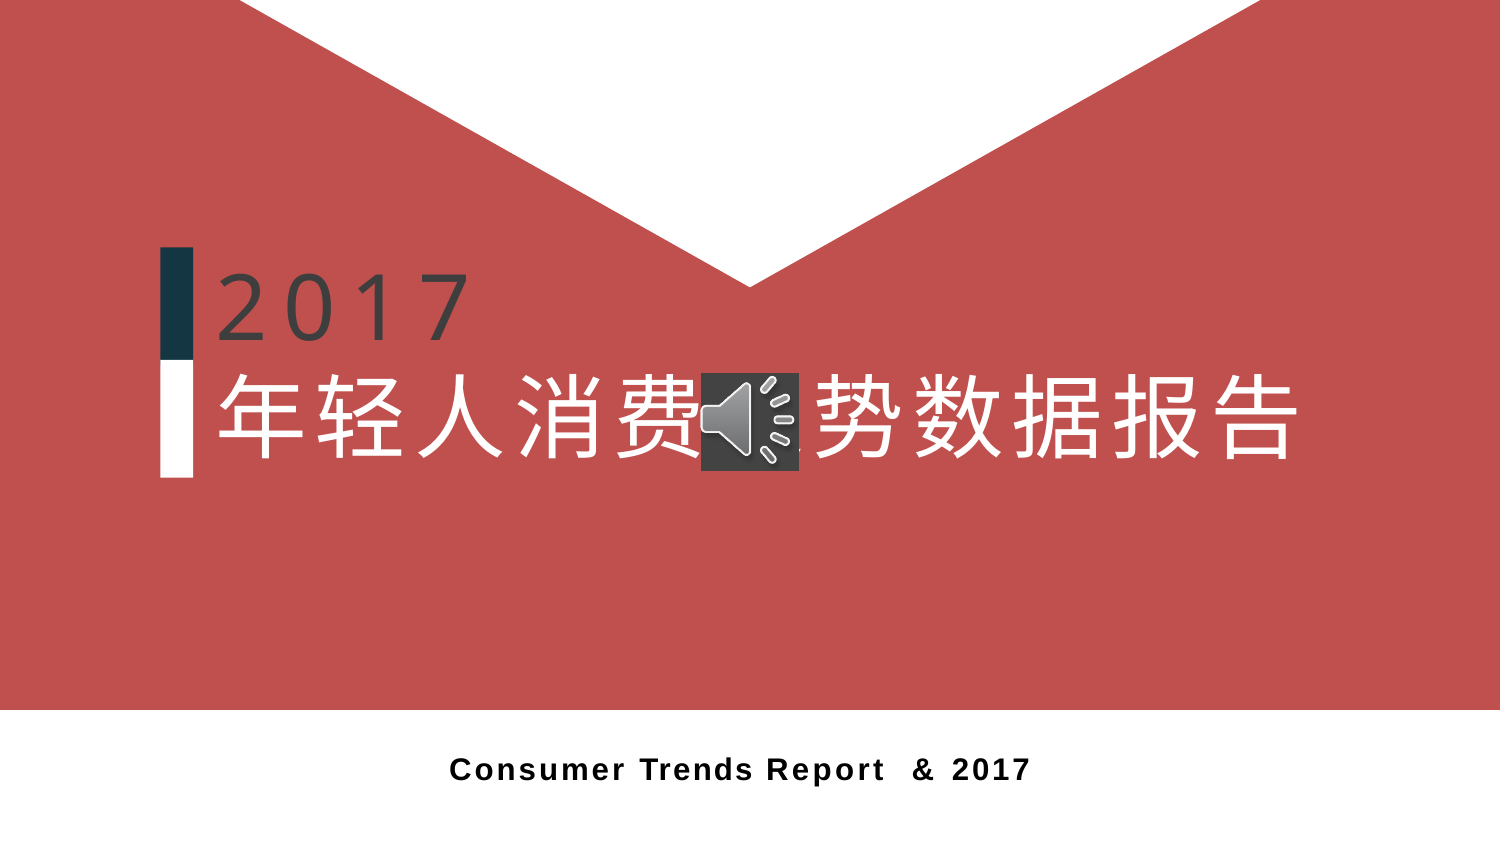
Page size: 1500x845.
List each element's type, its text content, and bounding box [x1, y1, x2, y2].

text_box [160, 247, 194, 359]
text_box 年轻人消费趋势数据报告 [213, 359, 1316, 470]
picture [699, 372, 801, 473]
text_box Consumer Trends Report & 2017 [447, 748, 1053, 787]
text_box [0, 0, 685, 706]
text_box [0, 0, 1500, 712]
text_box [160, 359, 194, 478]
title 2017 [213, 248, 774, 359]
